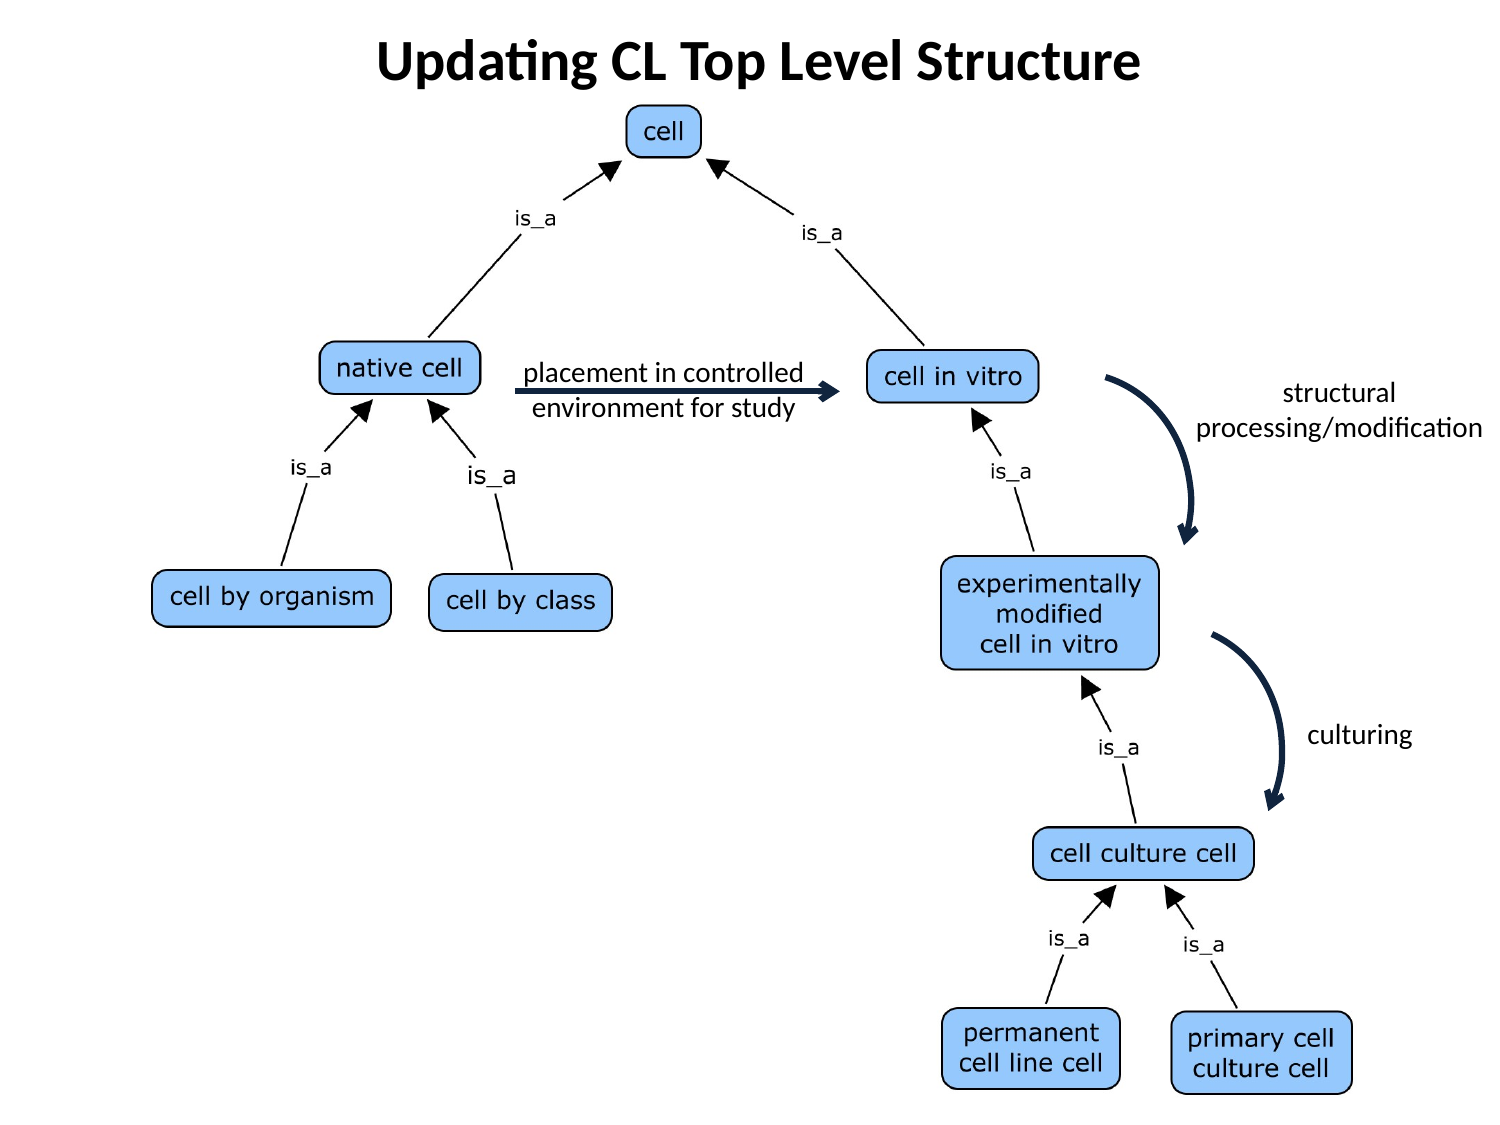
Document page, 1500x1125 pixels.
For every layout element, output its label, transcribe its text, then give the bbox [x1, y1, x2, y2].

picture [149, 101, 1357, 1099]
text_box structural processing/modification [1361, 366, 1499, 451]
text_box Updating CL Top Level Structure [361, 14, 1158, 99]
text_box culturing [1361, 707, 1428, 758]
